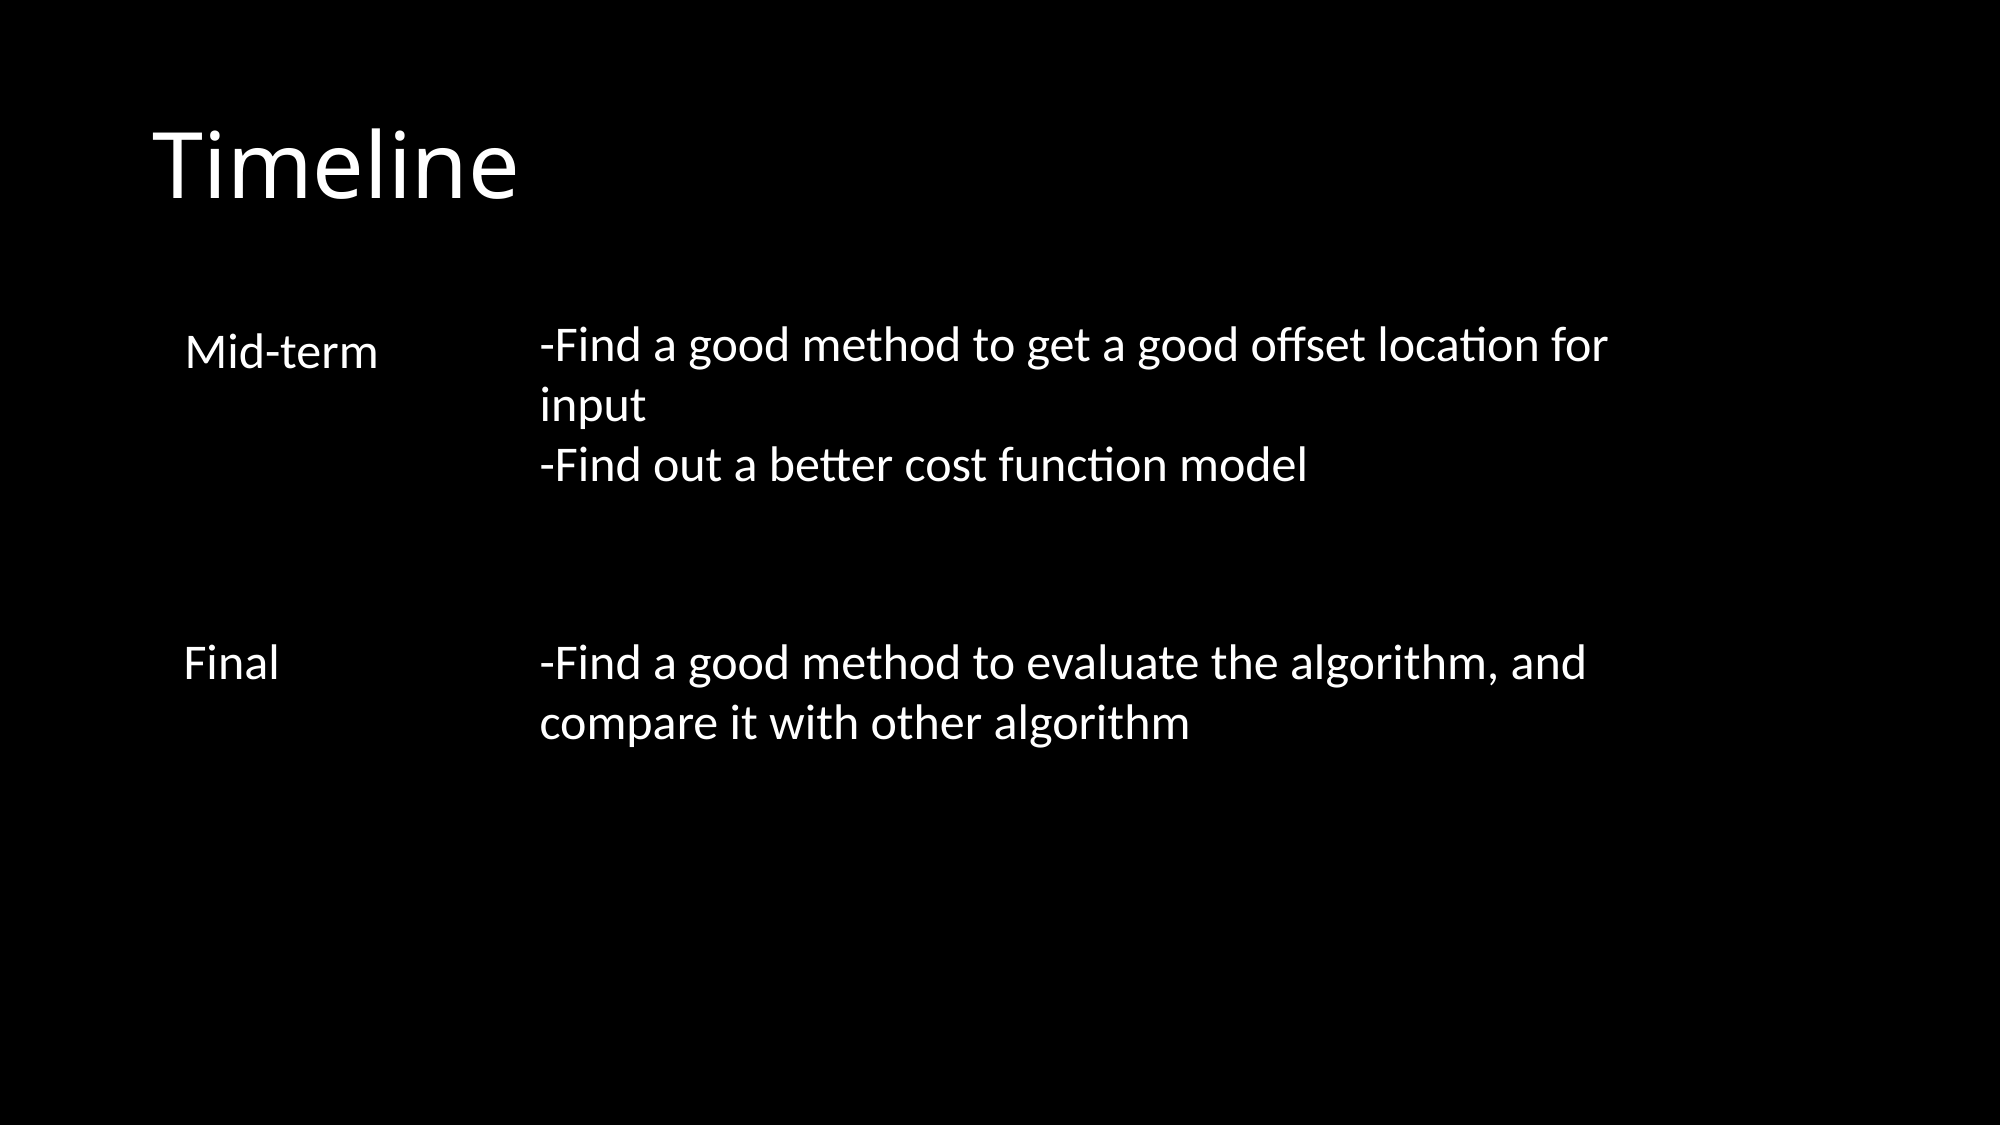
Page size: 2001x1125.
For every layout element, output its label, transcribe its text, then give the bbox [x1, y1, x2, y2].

text_box -Find a good method to get a good offset location for input -Find out a better cost function model [524, 303, 1629, 499]
text_box -Find a good method to evaluate the algorithm, and compare it with other algorithm [524, 622, 1739, 758]
title Timeline [137, 59, 1863, 278]
text_box Final [168, 622, 385, 698]
text_box Mid-term [169, 310, 395, 386]
